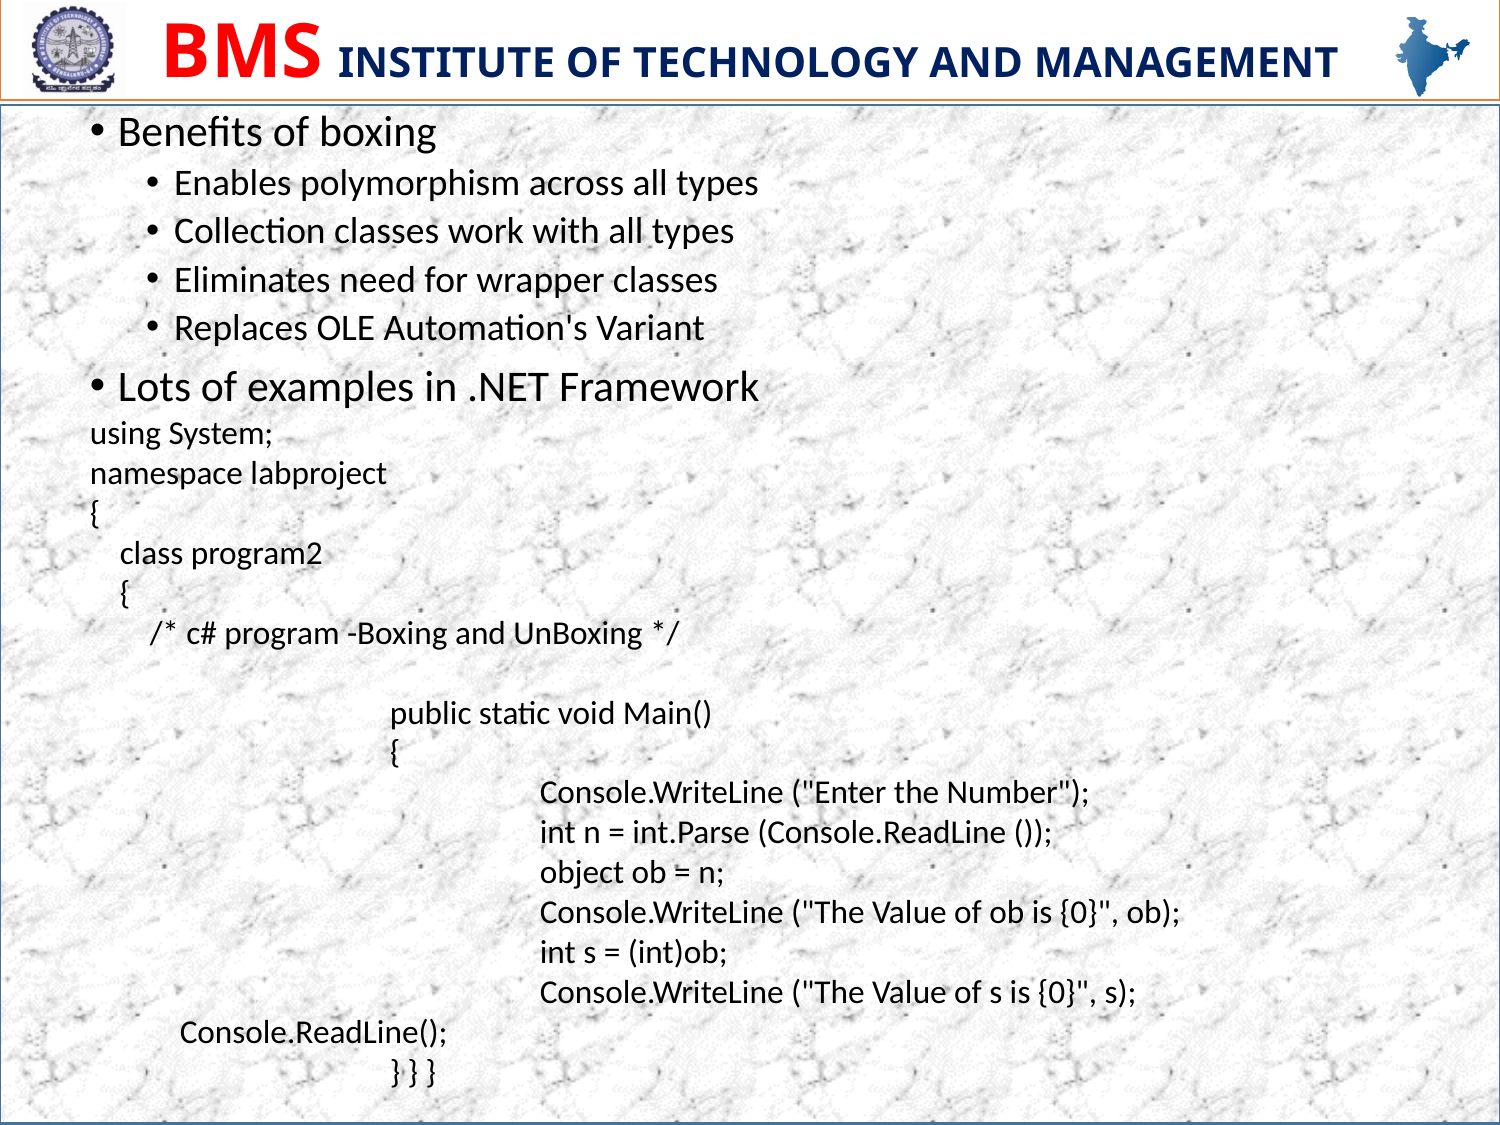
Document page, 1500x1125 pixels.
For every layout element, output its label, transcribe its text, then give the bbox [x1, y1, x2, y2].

picture [22, 2, 126, 98]
list Benefits of boxing Enables polymorphism across all types Collection classes work with all types Eliminates need for wrapper classes Replaces OLE Automation's Variant Lots of examples in .NET Framework using System; namespace labproject { class program2 { /* c# program -Boxing and UnBoxing */ public static void Main() { Console.WriteLine ("Enter the Number"); int n = int.Parse (Console.ReadLine ()); object ob = n; Console.WriteLine ("The Value of ob is {0}", ob); int s = (int)ob; Console.WriteLine ("The Value of s is {0}", s); Console.ReadLine(); } } } [75, 100, 1425, 1005]
picture [1394, 17, 1471, 98]
picture [1, 106, 1499, 1122]
